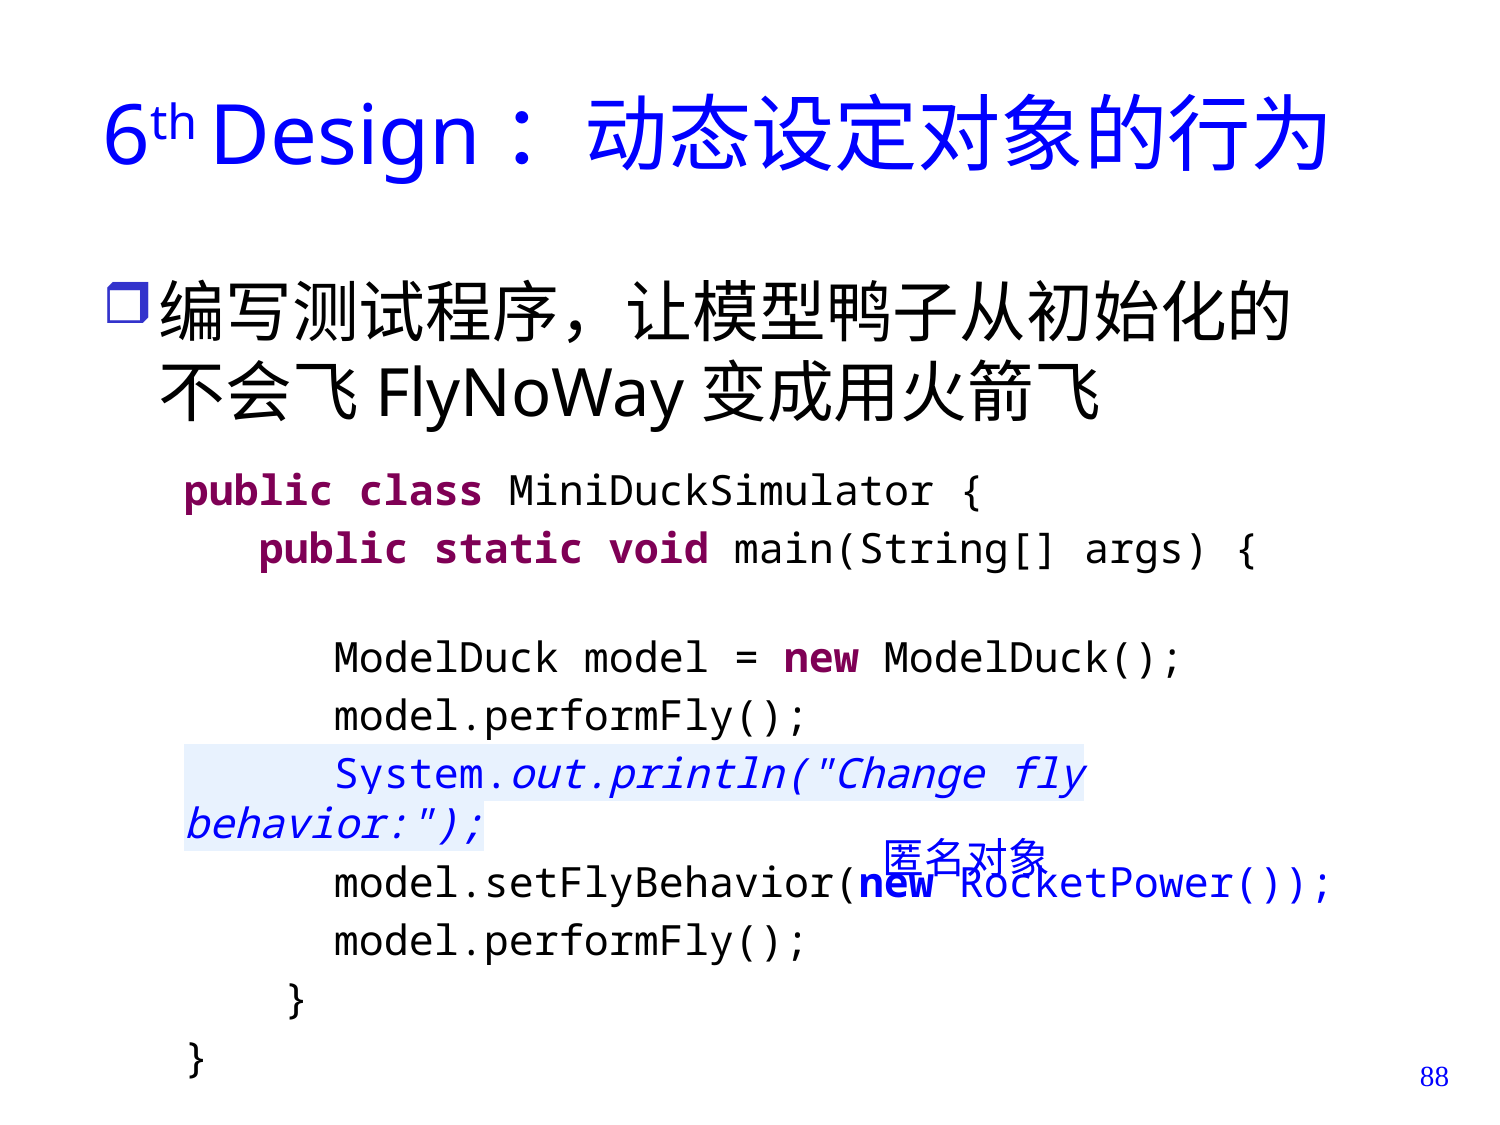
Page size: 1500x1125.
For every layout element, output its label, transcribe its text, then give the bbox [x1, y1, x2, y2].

text_box public class MiniDuckSimulator { public static void main(String[] args) { ModelDuck model = new ModelDuck(); model.performFly(); System.out.println("Change fly behavior:"); model.setFlyBehavior(new RocketPower()); model.performFly(); } } [159, 456, 1367, 1024]
text_box 匿名对象 [868, 834, 1199, 889]
list 编写测试程序，让模型鸭子从初始化的不会飞FlyNoWay变成用火箭飞 [87, 262, 1363, 445]
slide_number 88 [1364, 1049, 1465, 1125]
title 6th Design：动态设定对象的行为 [87, 37, 1363, 225]
